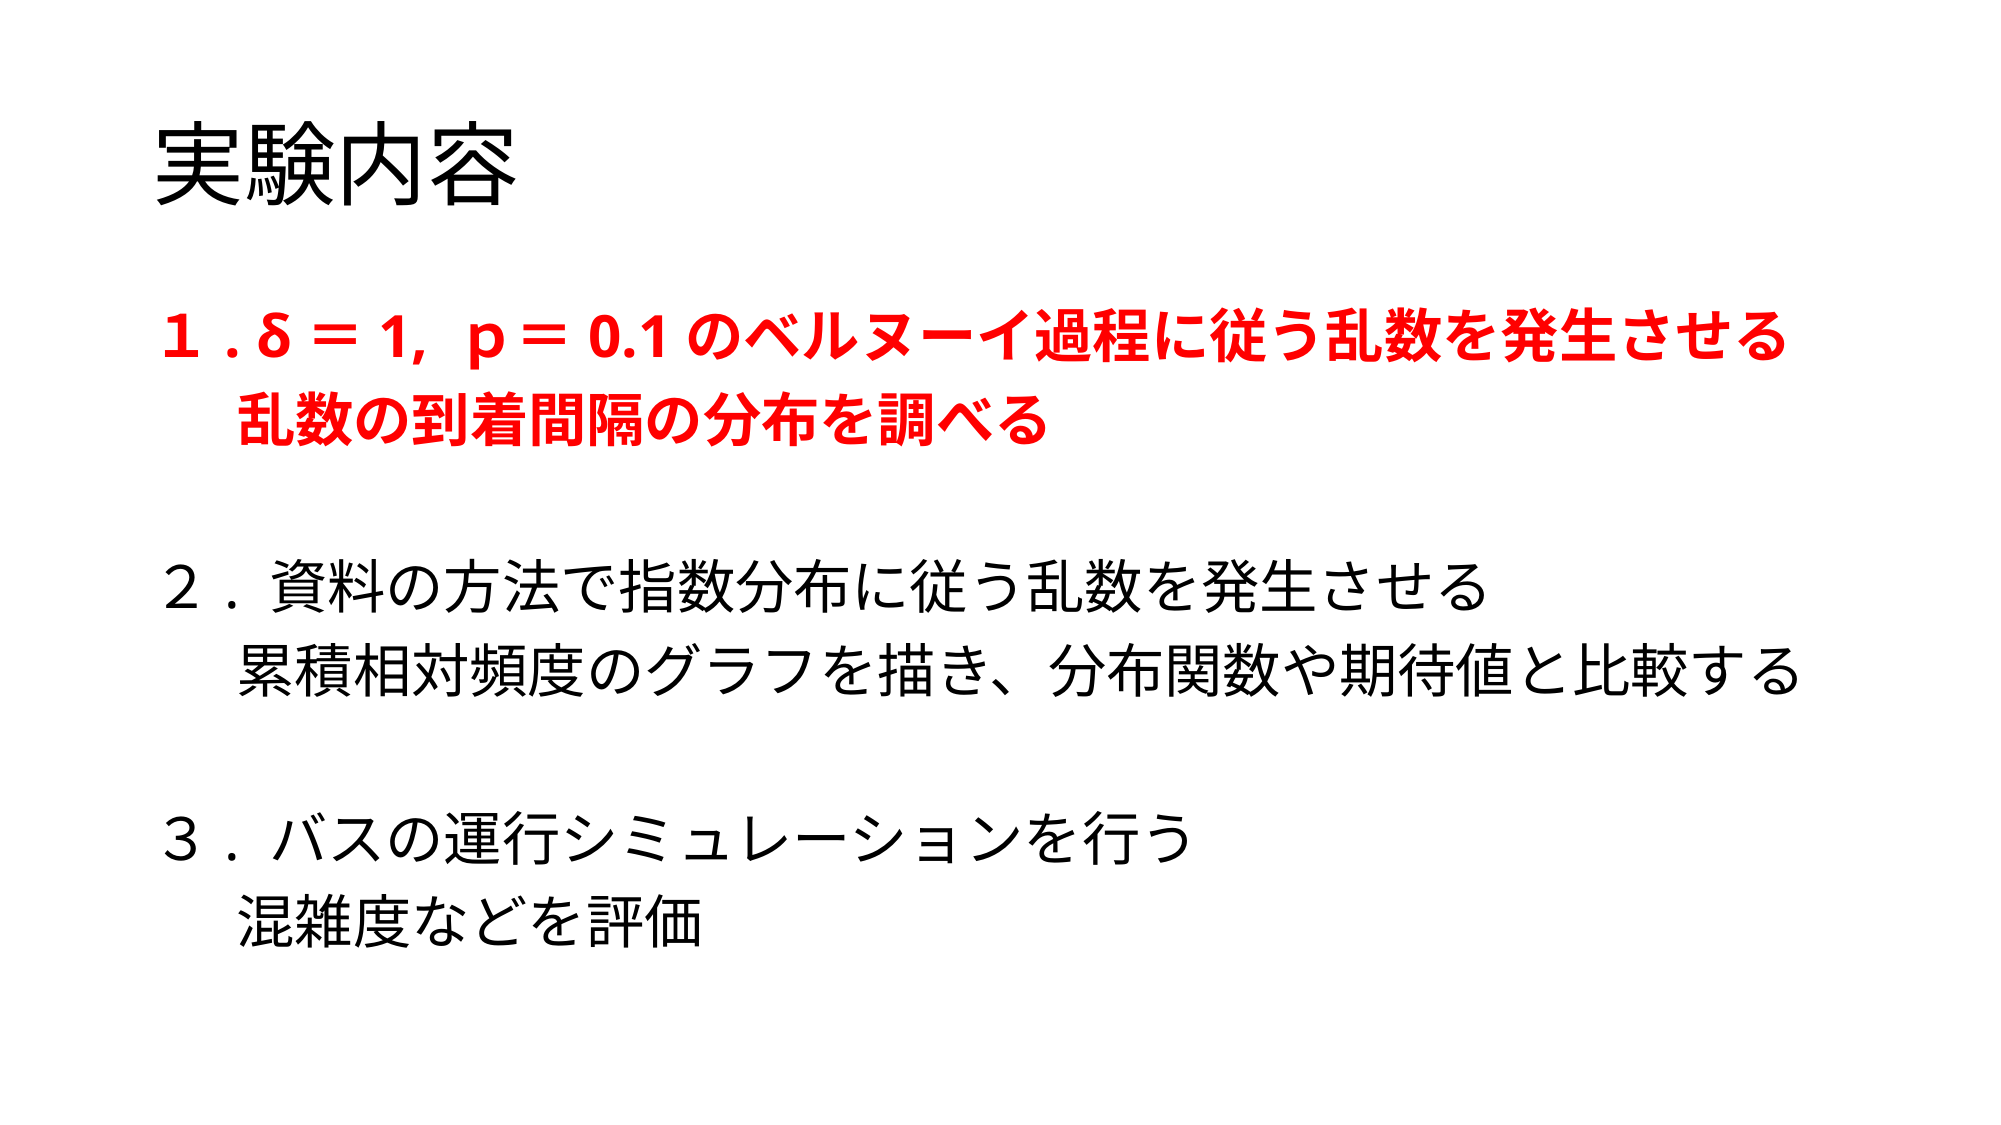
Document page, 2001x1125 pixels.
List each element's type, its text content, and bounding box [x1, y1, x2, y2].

list １. δ＝1, ｐ＝0.1のベルヌーイ過程に従う乱数を発生させる 乱数の到着間隔の分布を調べる ２. 資料の方法で指数分布に従う乱数を発生させる 累積相対頻度のグラフを描き、分布関数や期待値と比較する ３. バスの運行シミュレーションを行う 混雑度などを評価 [137, 299, 1863, 1014]
title 実験内容 [137, 59, 1863, 278]
